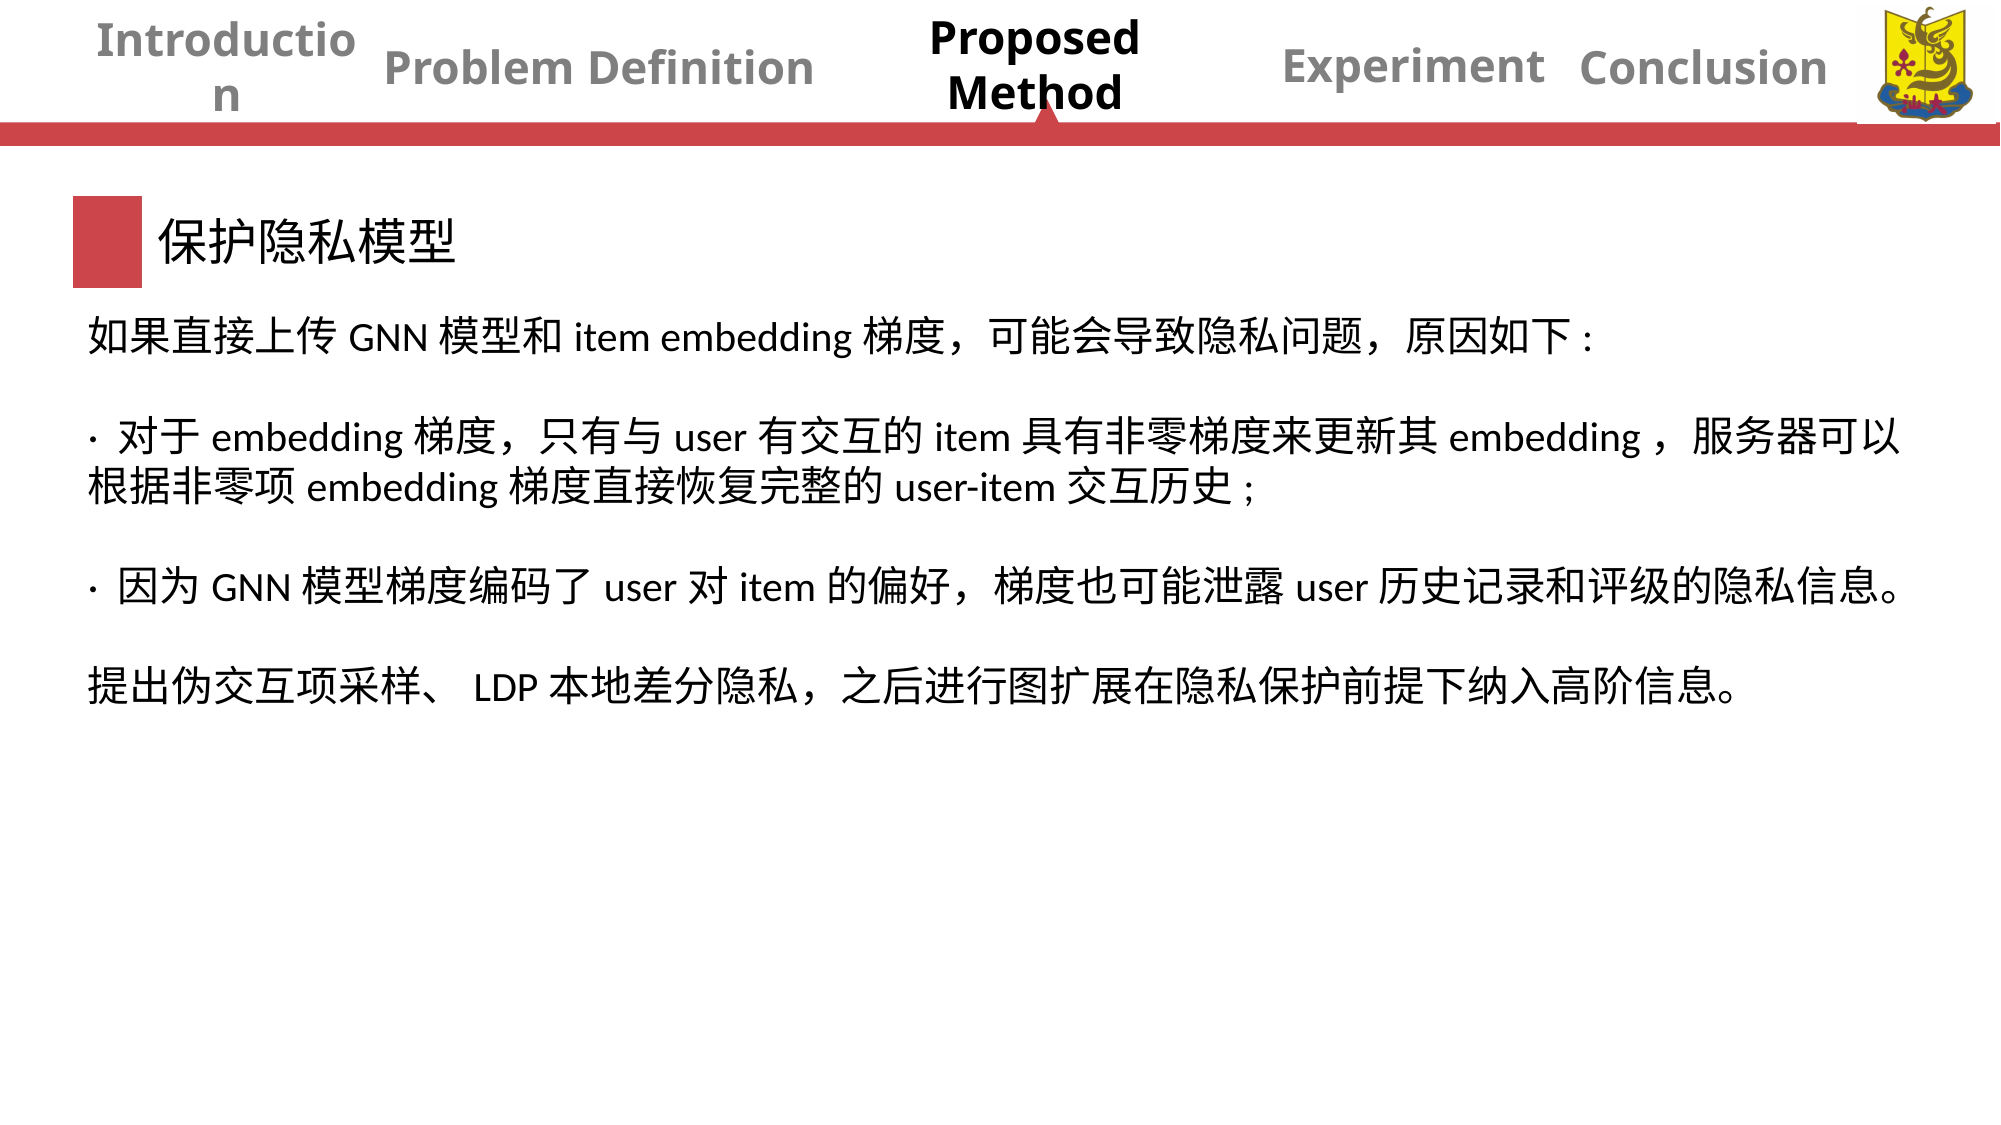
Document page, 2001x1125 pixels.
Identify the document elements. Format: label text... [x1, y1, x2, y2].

text_box Introduction [73, 3, 381, 129]
picture [73, 196, 143, 288]
text_box Conclusion [1550, 30, 1857, 101]
text_box Proposed Method [821, 1, 1248, 126]
text_box [0, 121, 2000, 147]
text_box 保护隐私模型 [143, 202, 1319, 278]
text_box Problem Definition [381, 30, 821, 101]
picture [1857, 4, 1996, 124]
text_box 如果直接上传GNN模型和item embedding梯度，可能会导致隐私问题，原因如下: · 对于embedding梯度，只有与user有交互的item具有非零梯度来更新其embedding，服务器可以根据非零项embedding梯度直接恢复完整的user-item交互历史; · 因为GNN模型梯度编码了user对item的偏好，梯度也可能泄露user历史记录和评级的隐私信息。 提出伪交互项采样、LDP本地差分隐私，之后进行图扩展在隐私保护前提下纳入高阶信息。 [73, 302, 1929, 1090]
text_box Experiment [1259, 29, 1567, 100]
